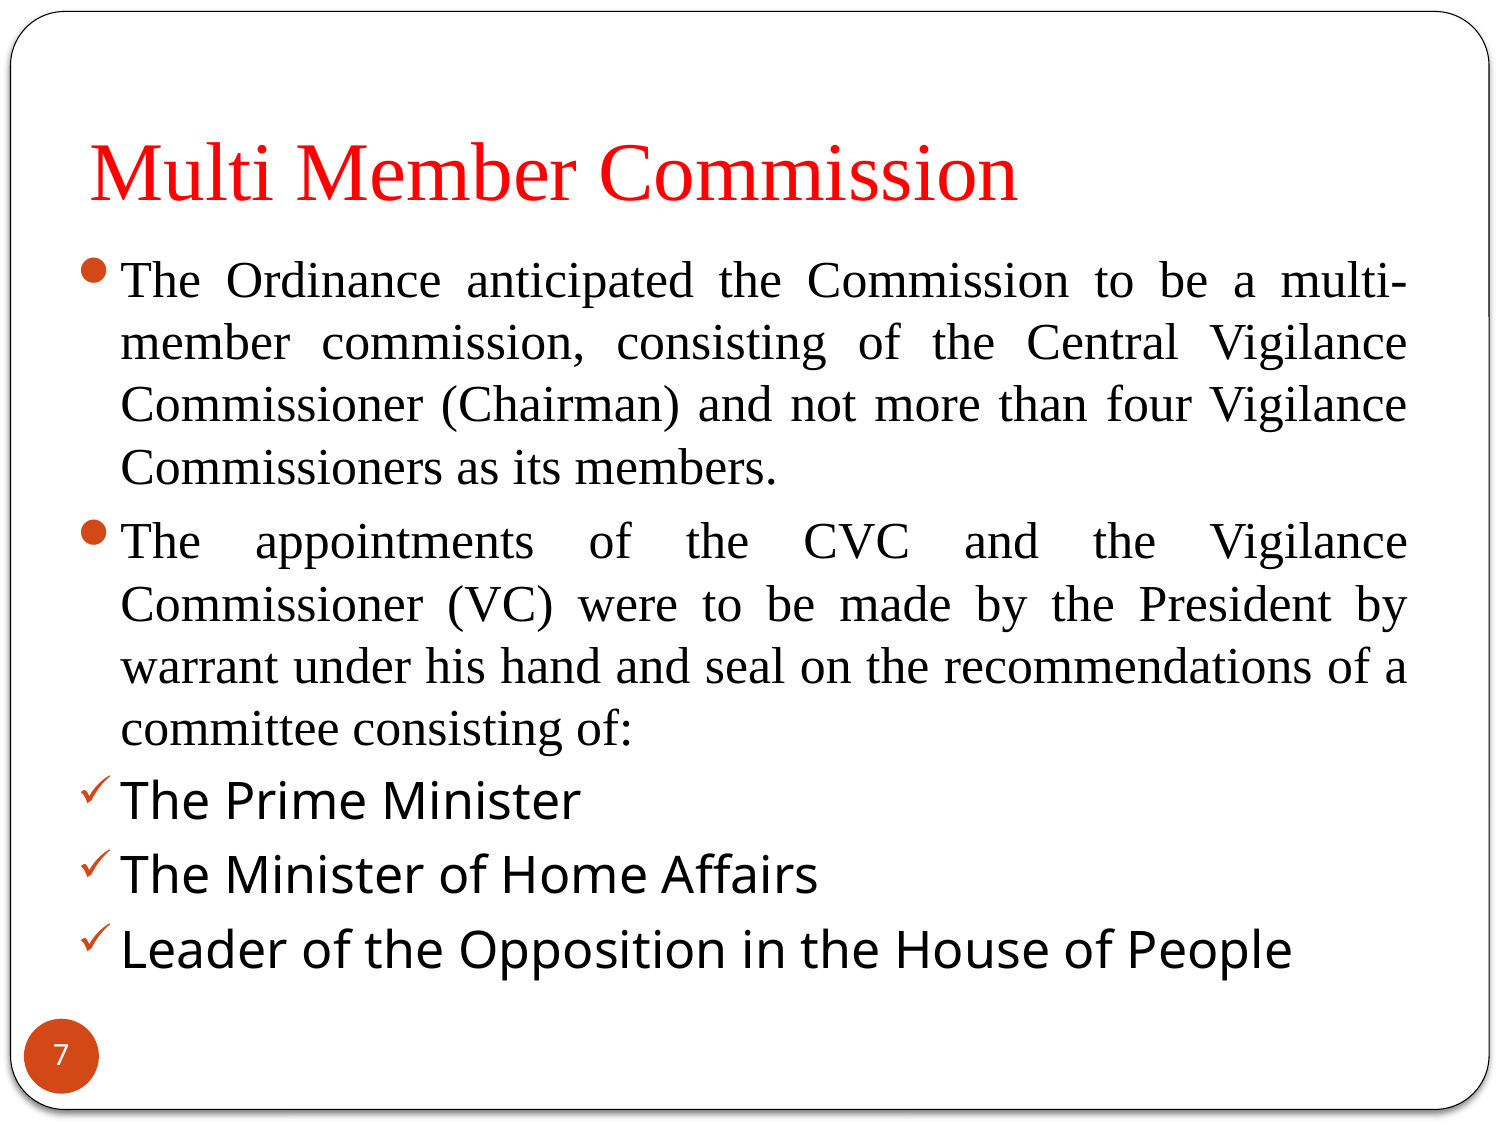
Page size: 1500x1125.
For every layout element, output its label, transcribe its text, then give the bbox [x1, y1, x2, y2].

list The Ordinance anticipated the Commission to be a multi-member commission, consisting of the Central Vigilance Commissioner (Chairman) and not more than four Vigilance Commissioners as its members. The appointments of the CVC and the Vigilance Commissioner (VC) were to be made by the President by warrant under his hand and seal on the recommendations of a committee consisting of: The Prime Minister The Minister of Home Affairs Leader of the Opposition in the House of People [62, 237, 1425, 988]
slide_number 7 [23, 1018, 99, 1094]
title Multi Member Commission [75, 45, 1425, 233]
